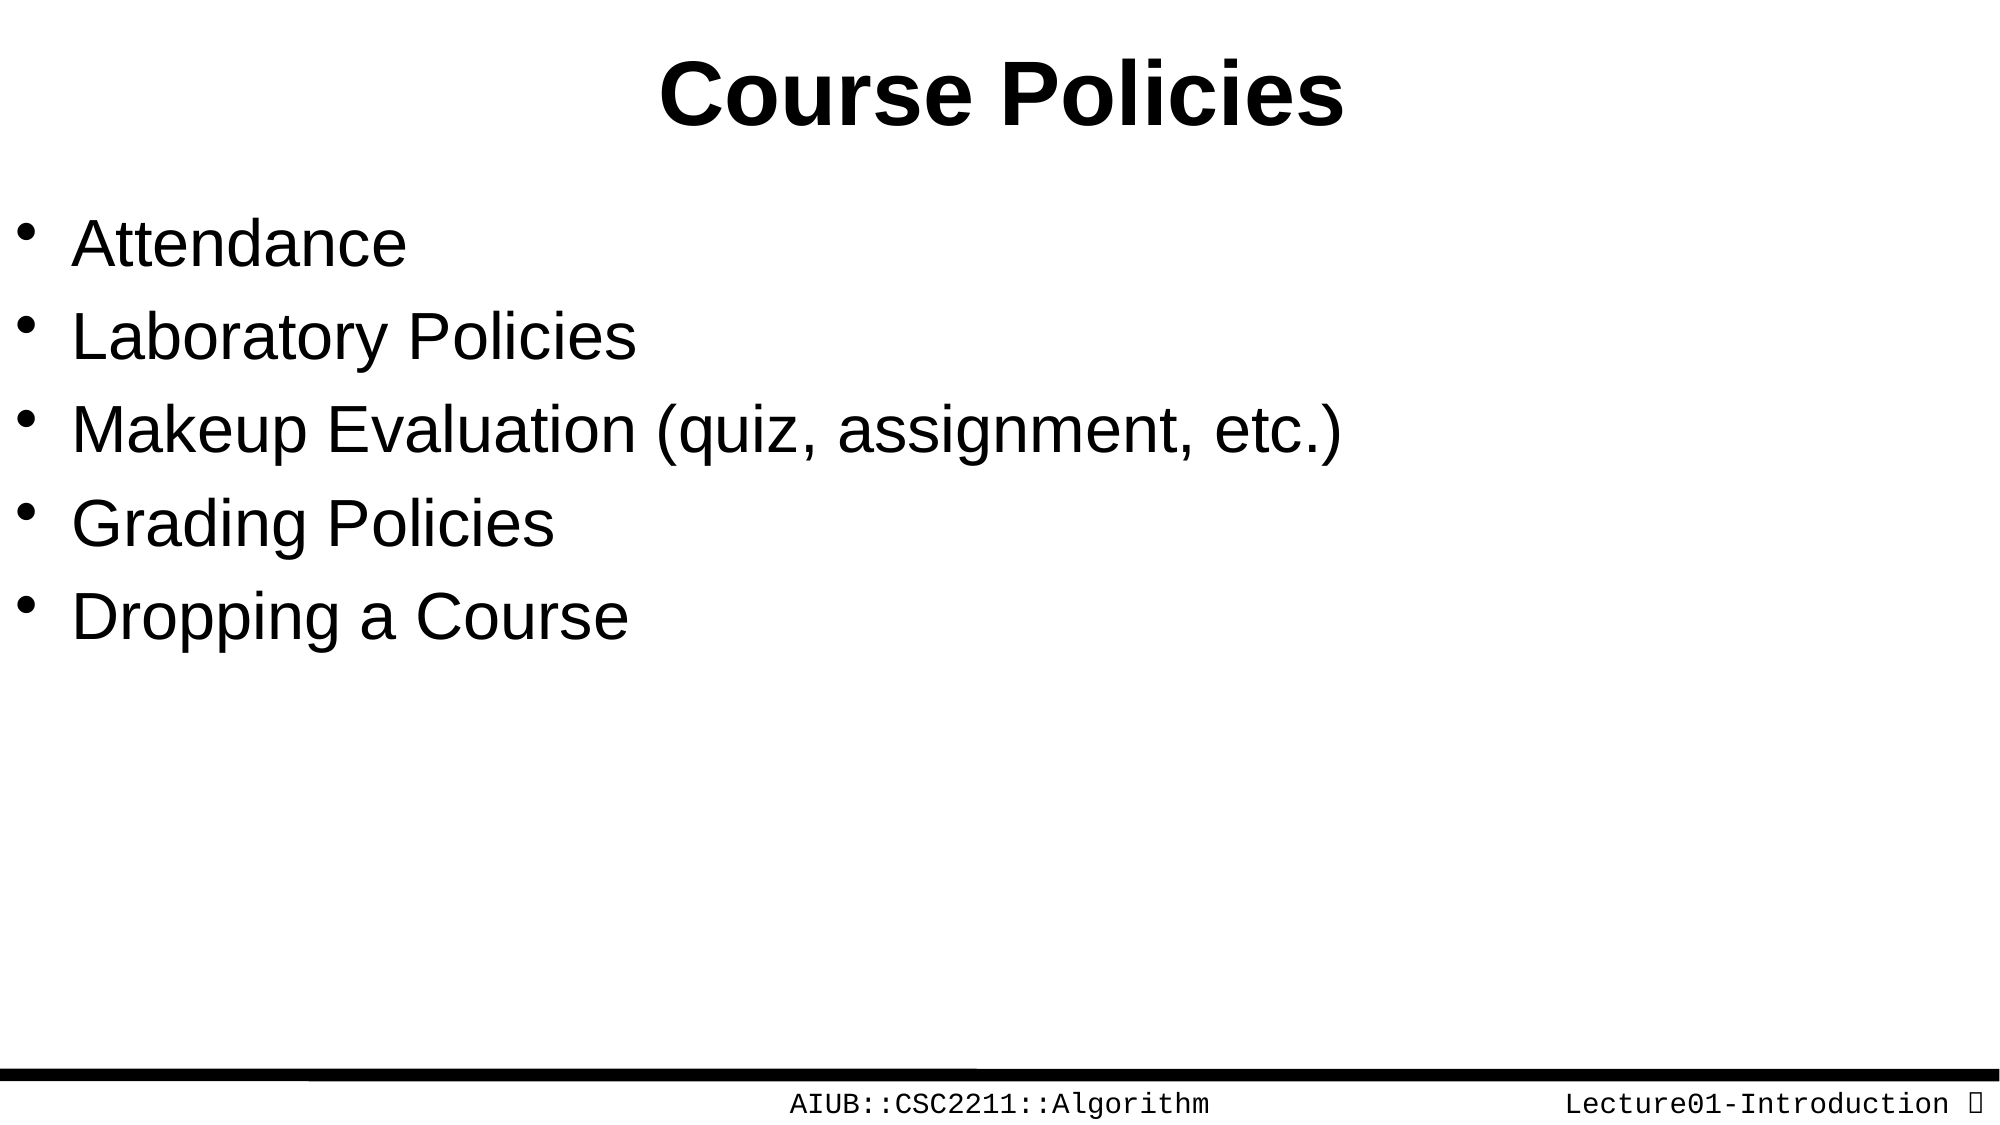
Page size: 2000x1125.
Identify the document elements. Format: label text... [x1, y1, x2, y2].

footer AIUB::CSC2211::Algorithm [682, 1077, 1317, 1125]
slide_number Lecture01-Introduction  15 [1532, 1077, 2000, 1125]
list Attendance Laboratory Policies Makeup Evaluation (quiz, assignment, etc.) Grading Policies Dropping a Course [0, 191, 2000, 1068]
title Course Policies [5, 2, 2000, 176]
